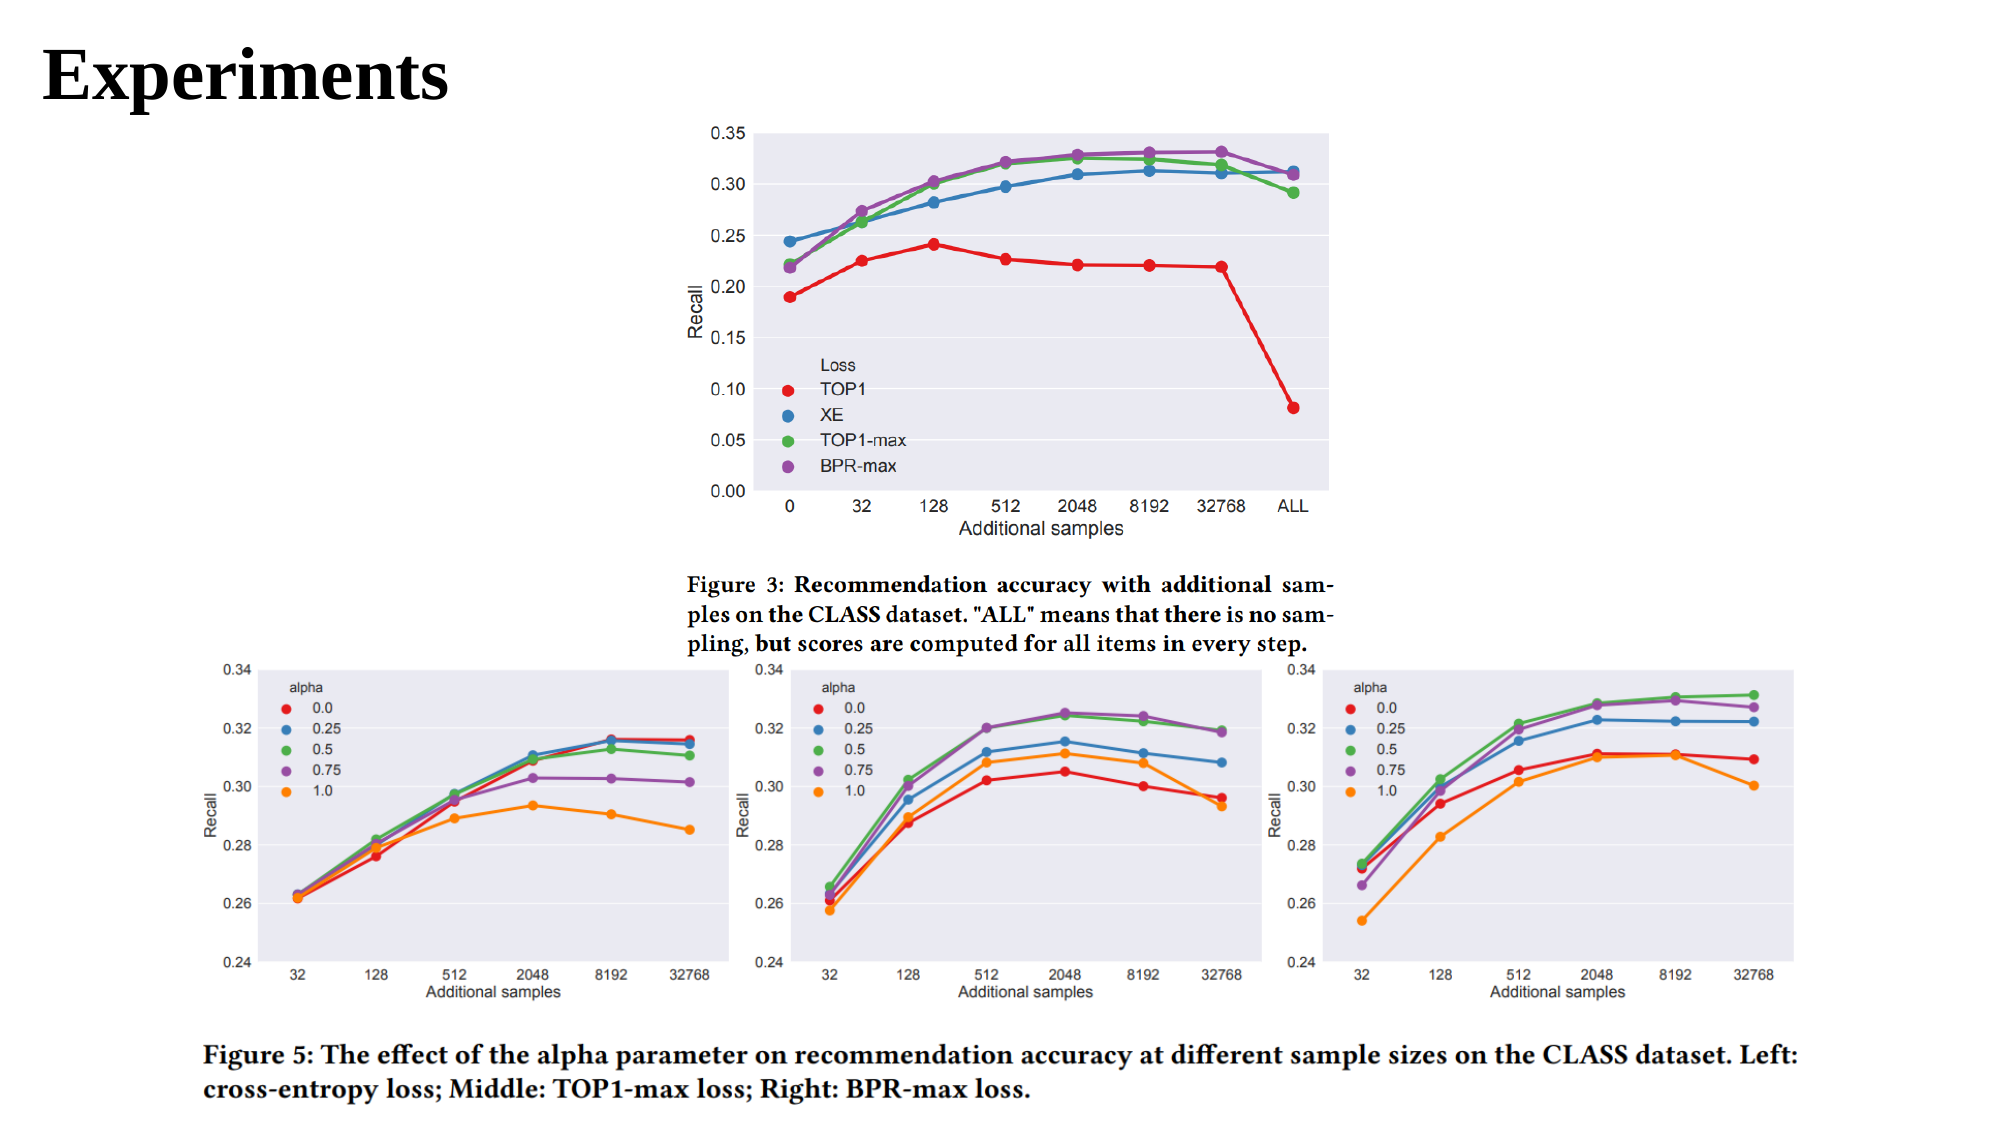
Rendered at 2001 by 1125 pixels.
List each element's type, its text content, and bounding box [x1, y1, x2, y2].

picture [199, 122, 1801, 1109]
text_box Experiments [27, 16, 466, 122]
